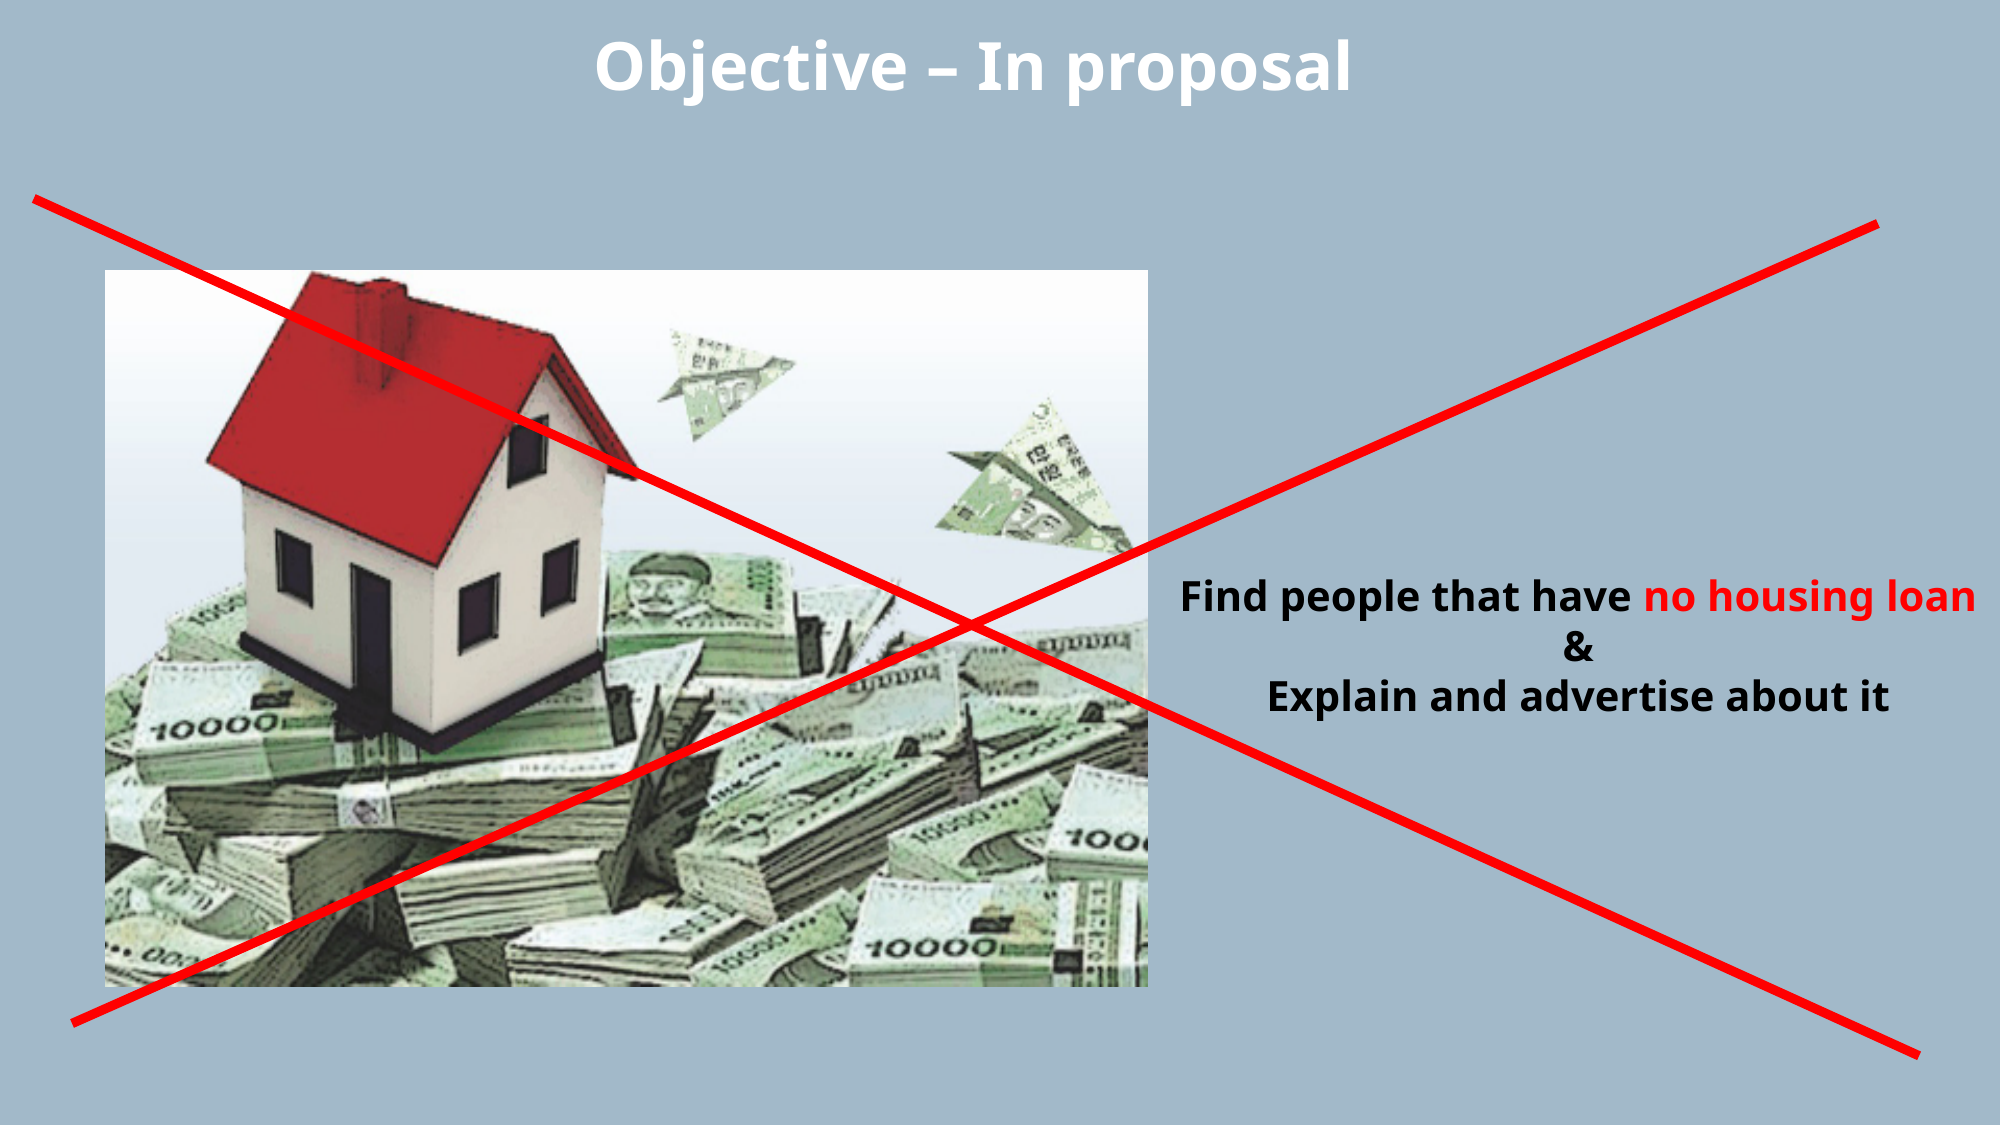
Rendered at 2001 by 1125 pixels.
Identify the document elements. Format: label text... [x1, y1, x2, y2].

text_box Objective – In proposal [415, 16, 1533, 112]
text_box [71, 223, 1878, 1024]
text_box Find people that have no housing loan & Explain and advertise about it [1920, 562, 2000, 728]
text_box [33, 198, 1920, 1056]
